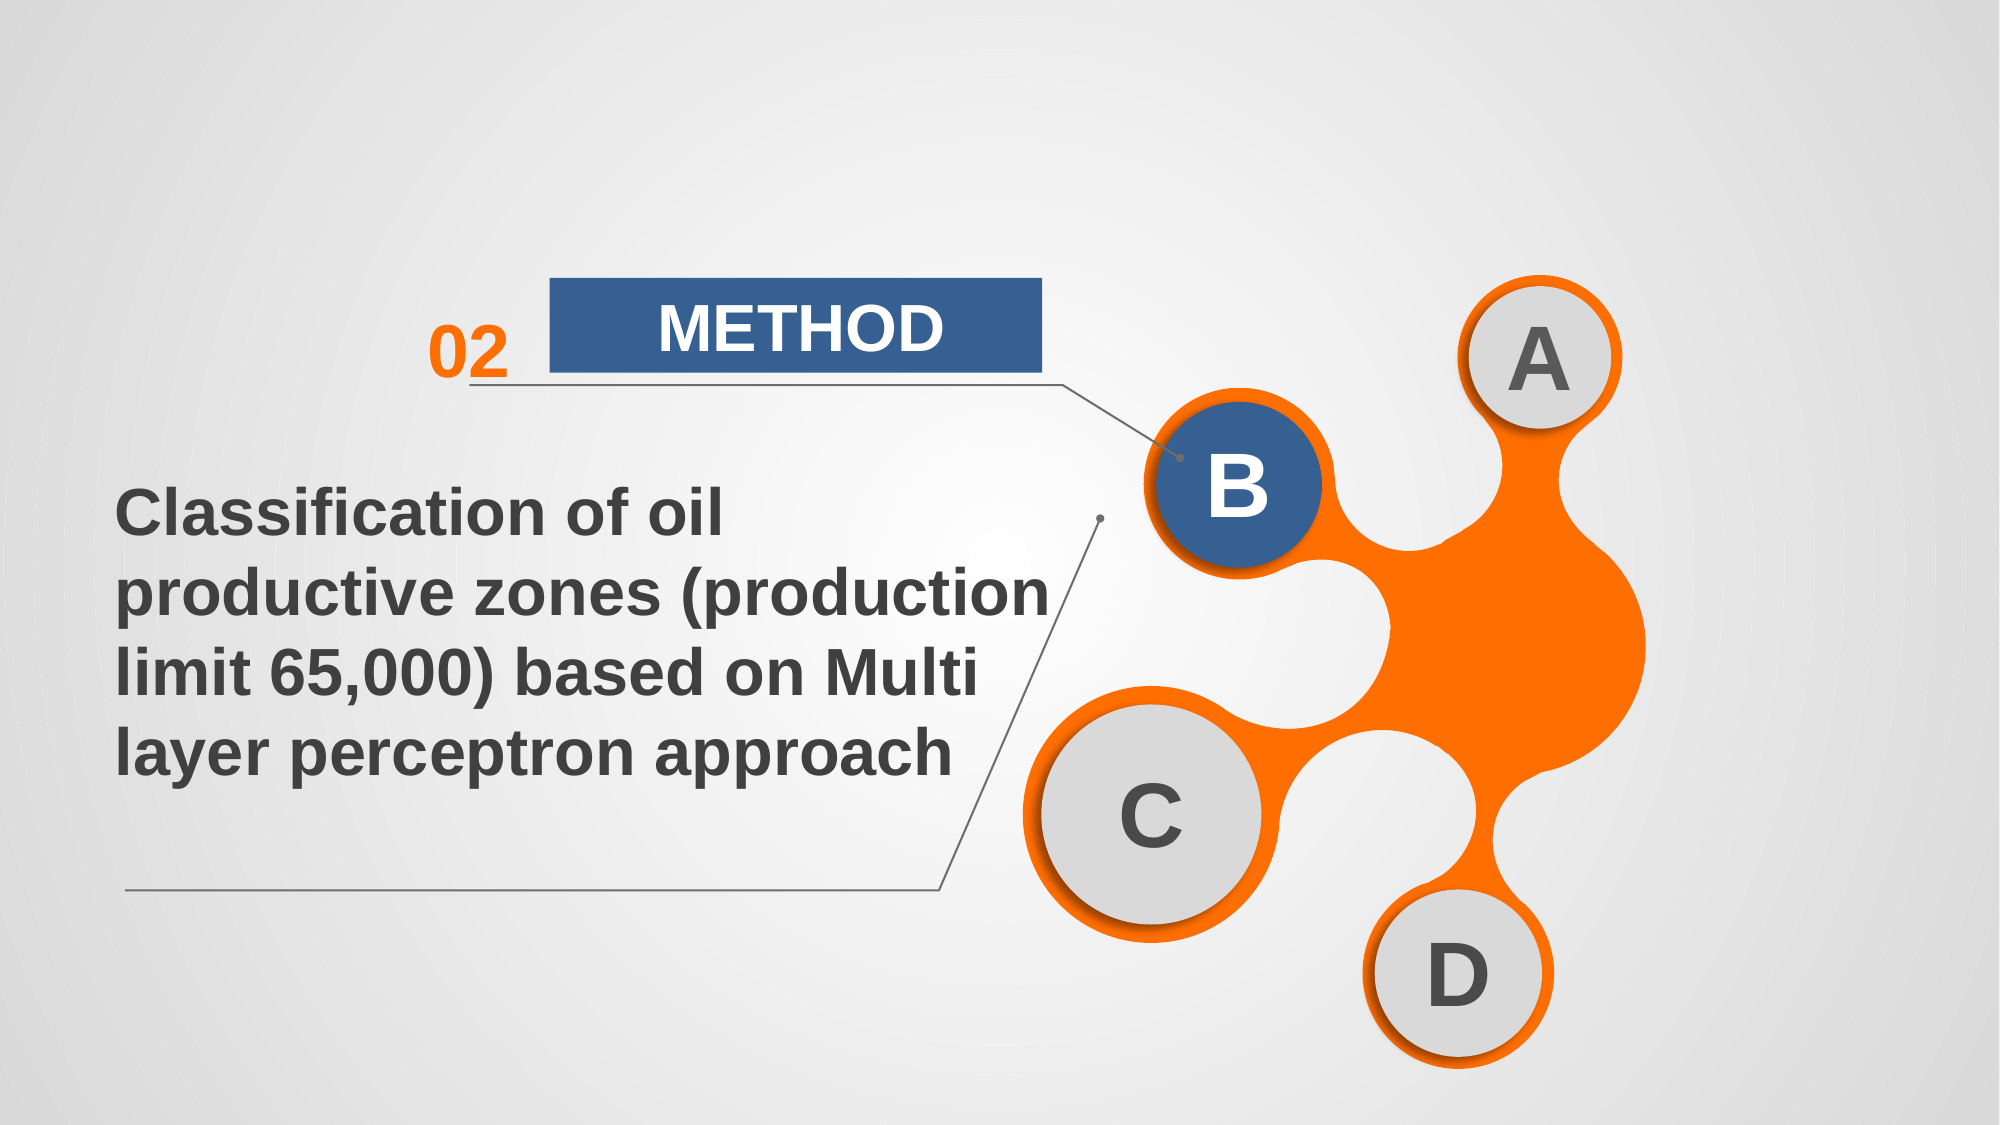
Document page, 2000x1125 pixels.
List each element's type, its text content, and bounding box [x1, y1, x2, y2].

text_box B [1154, 399, 1325, 570]
text_box D [1372, 887, 1545, 1059]
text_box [99, 461, 1101, 891]
text_box A [1466, 284, 1614, 431]
text_box C [1077, 702, 1264, 927]
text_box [411, 277, 1181, 459]
text_box [1051, 272, 1648, 1071]
